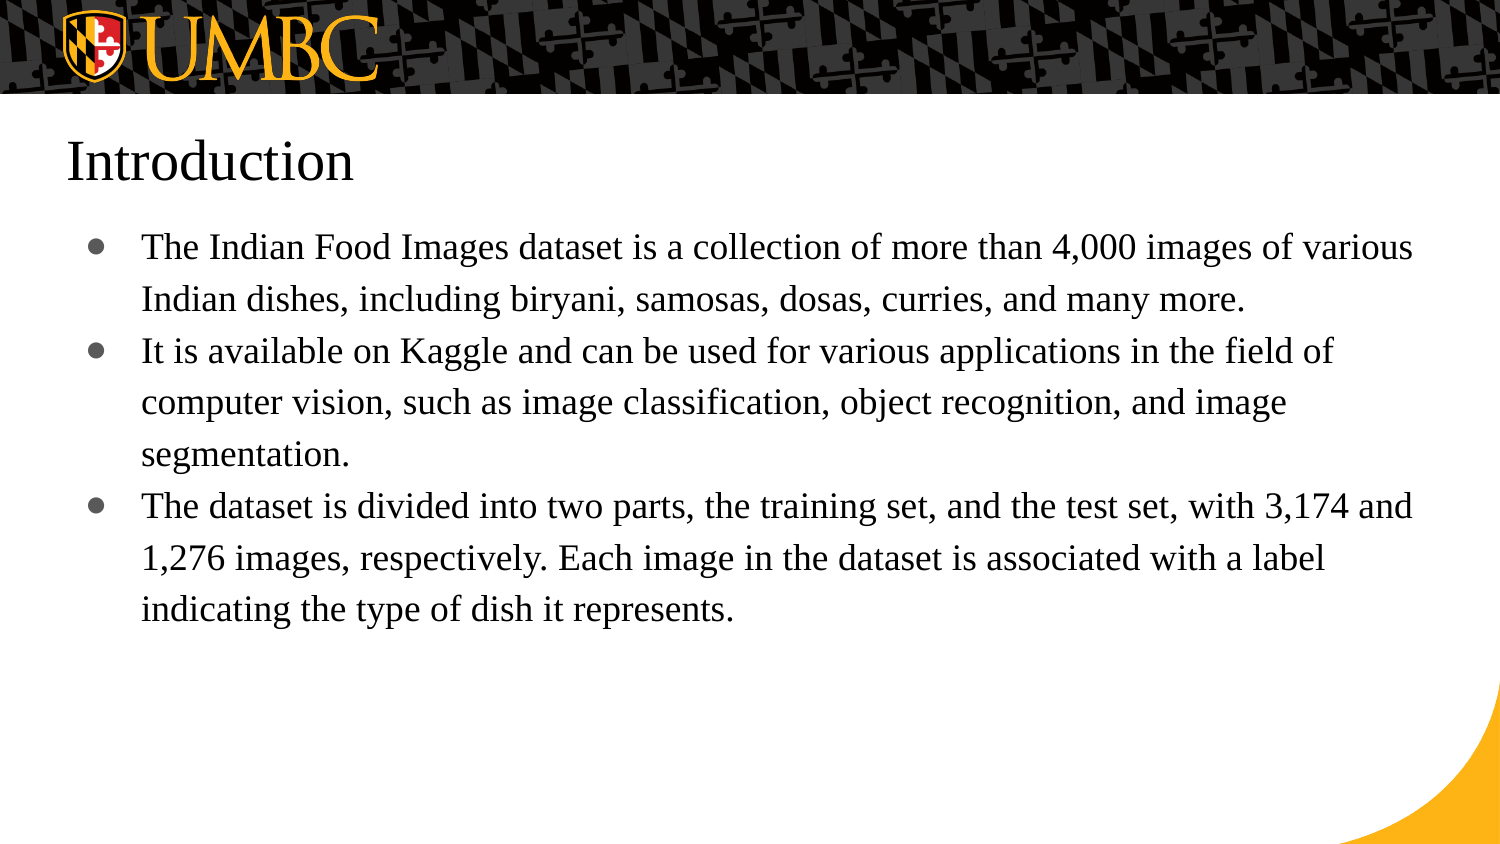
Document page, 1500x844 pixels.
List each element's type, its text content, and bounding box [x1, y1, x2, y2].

picture [0, 0, 1500, 94]
title Introduction [51, 106, 1449, 200]
picture [1338, 679, 1500, 844]
list The Indian Food Images dataset is a collection of more than 4,000 images of various Indian dishes, including biryani, samosas, dosas, curries, and many more. It is available on Kaggle and can be used for various applications in the field of computer vision, such as image classification, object recognition, and image segmentation. The dataset is divided into two parts, the training set, and the test set, with 3,174 and 1,276 images, respectively. Each image in the dataset is associated with a label indicating the type of dish it represents. [51, 200, 1449, 761]
